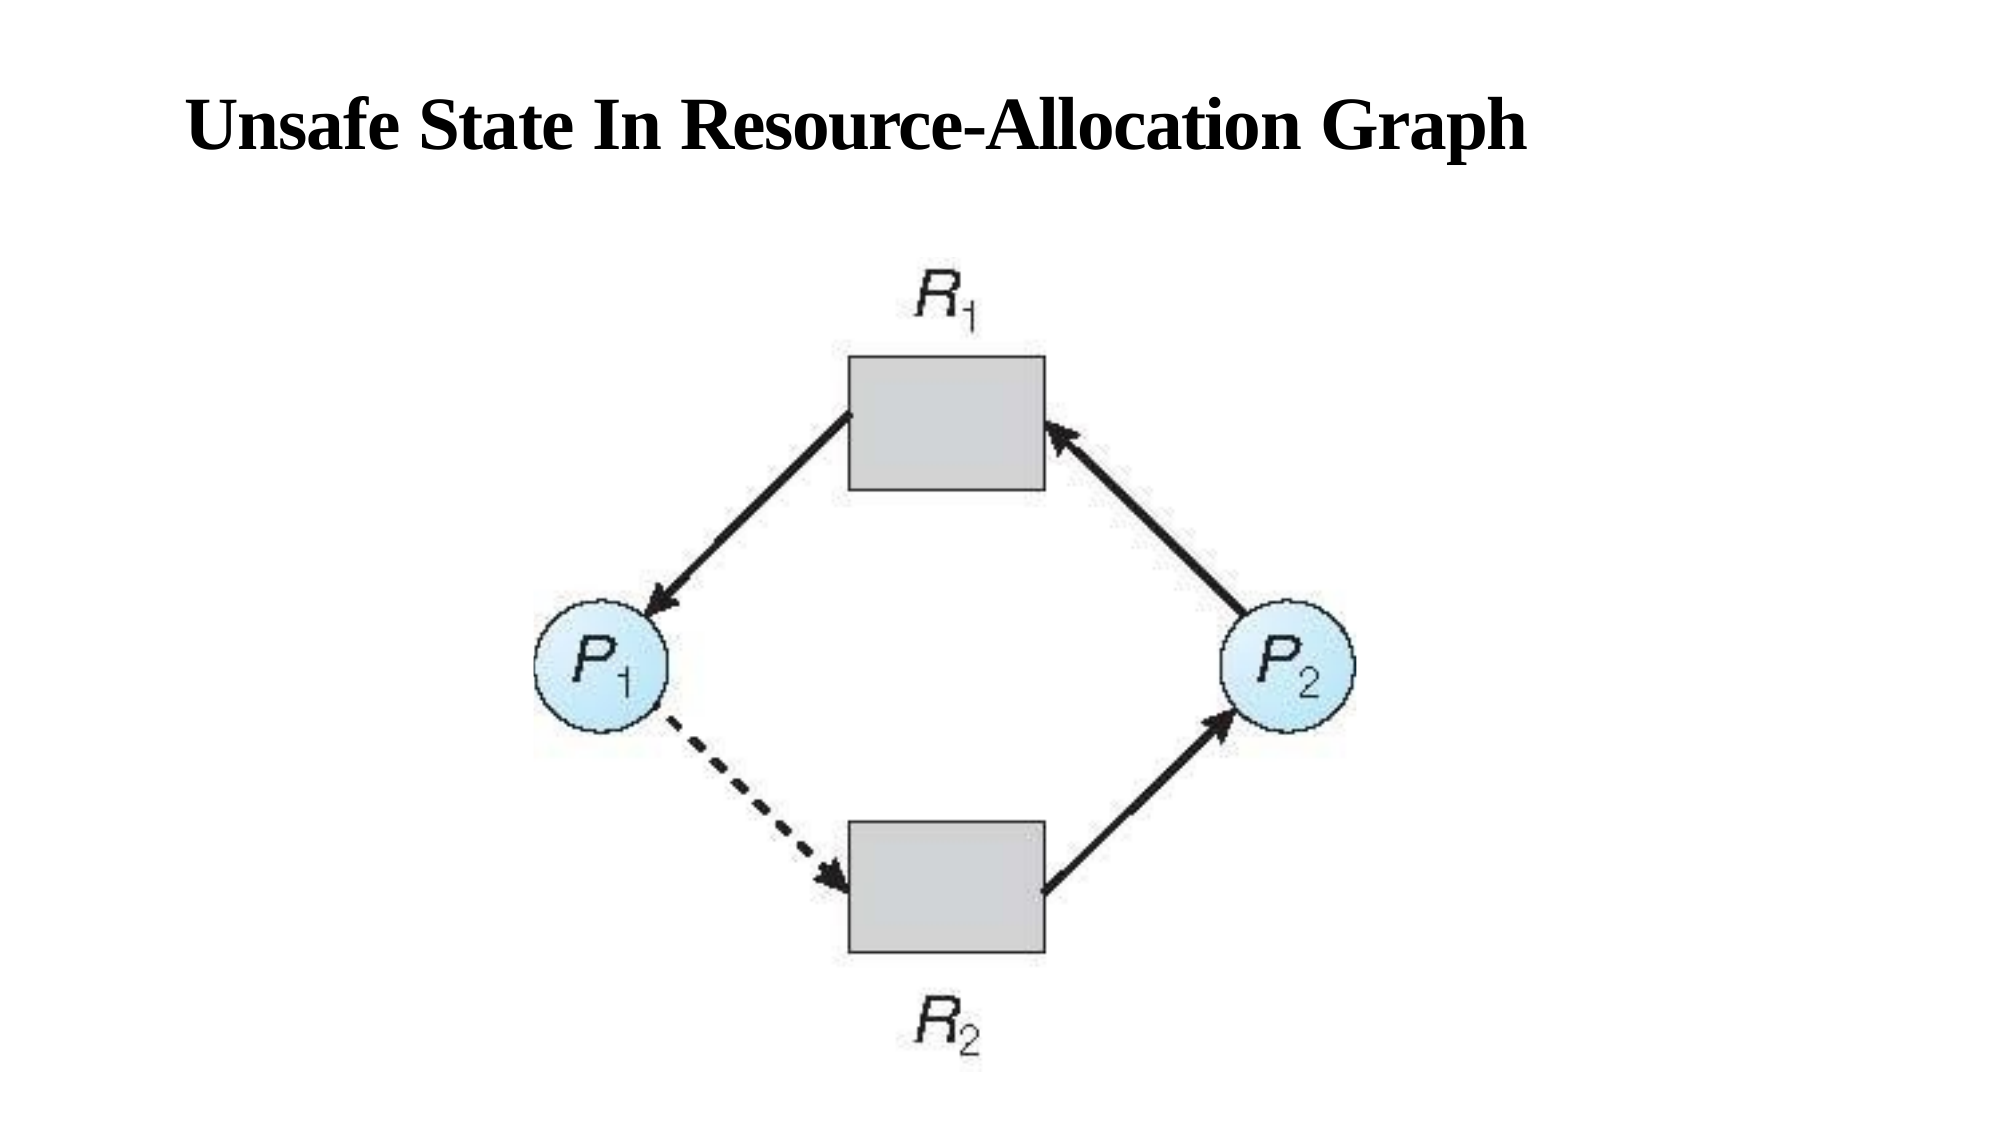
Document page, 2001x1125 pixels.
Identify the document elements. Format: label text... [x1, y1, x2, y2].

title Unsafe State In Resource-Allocation Graph [169, 50, 1751, 200]
list . [533, 257, 1357, 1072]
